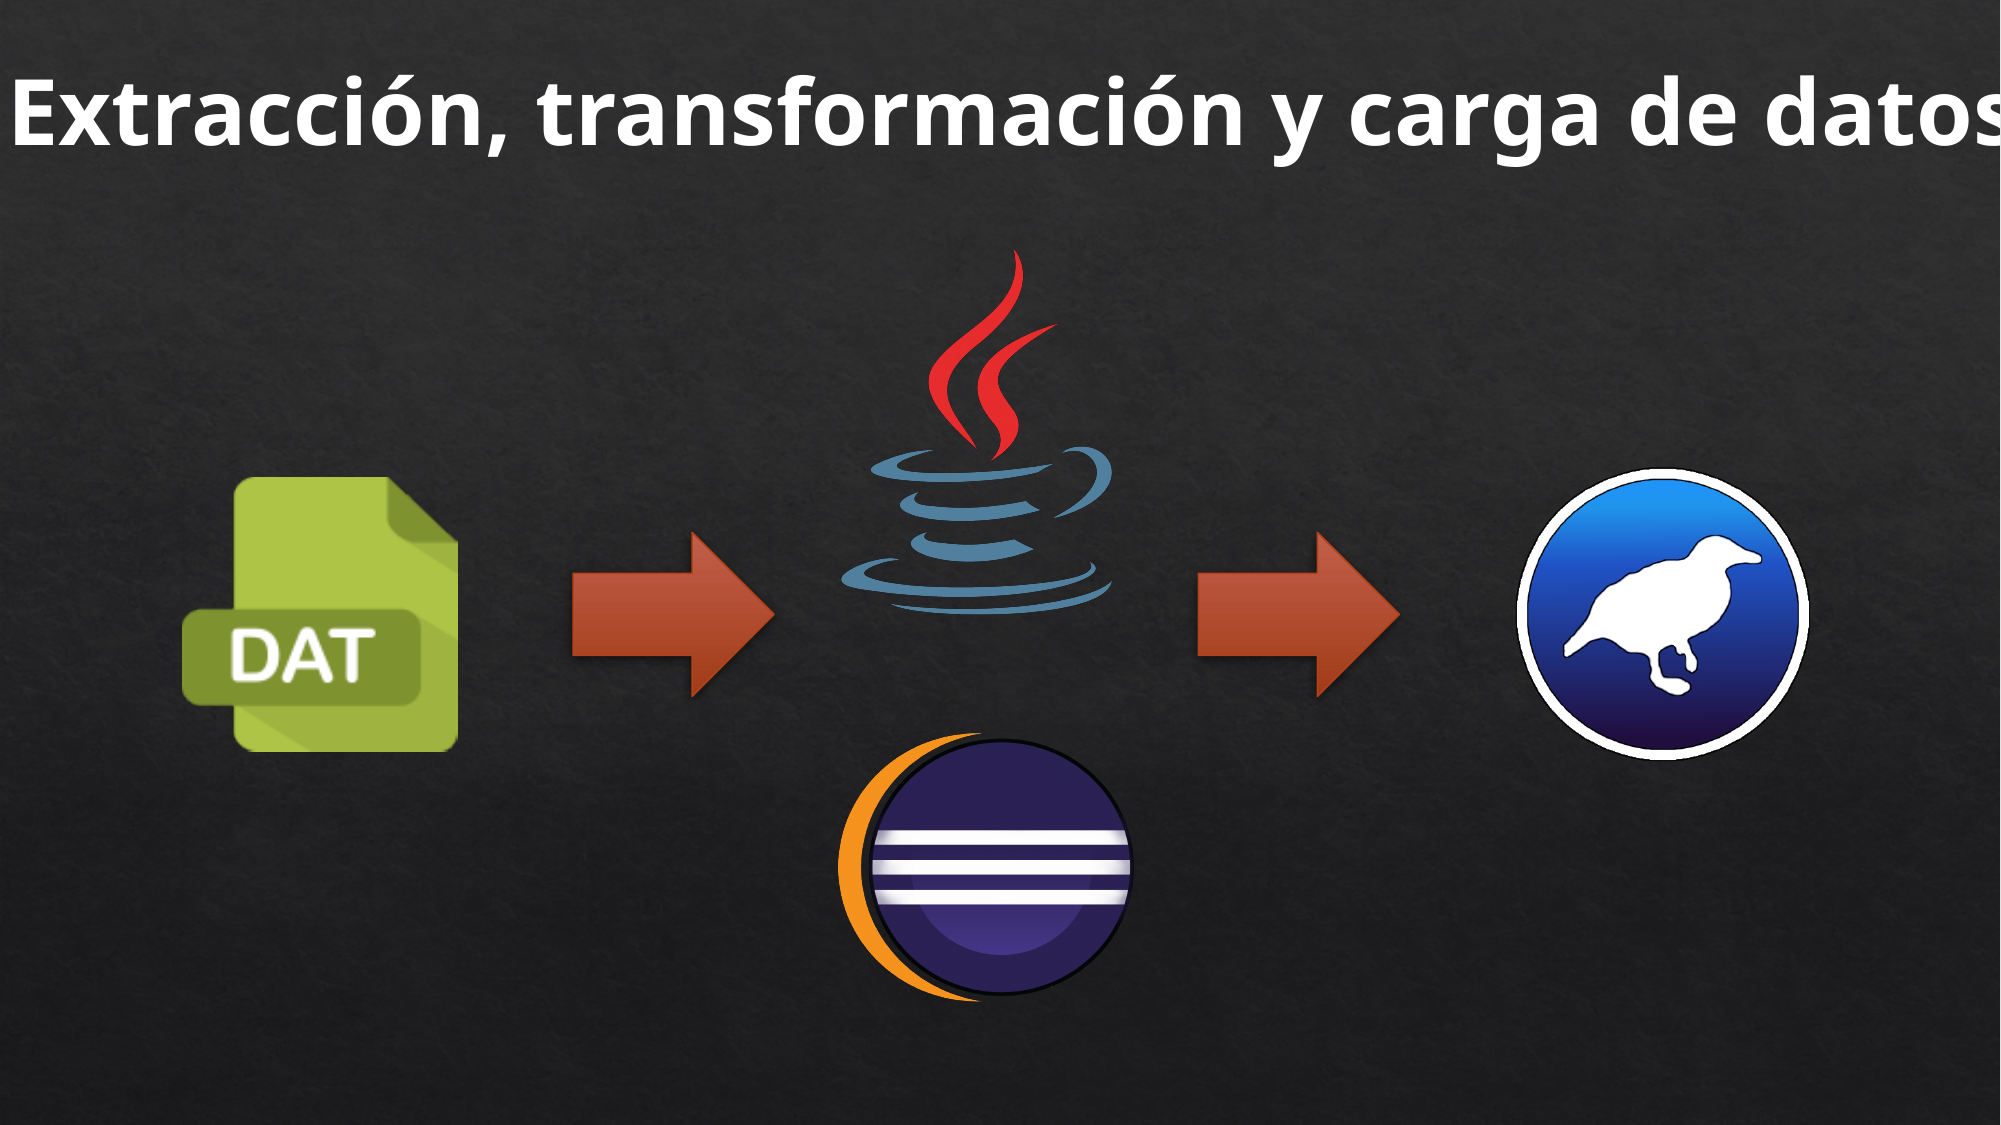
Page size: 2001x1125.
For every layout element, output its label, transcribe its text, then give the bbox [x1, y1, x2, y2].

picture [182, 477, 458, 752]
text_box Extracción, transformación y carga de datos [0, 46, 2000, 172]
text_box [1197, 531, 1400, 698]
picture [838, 719, 1135, 1016]
picture [829, 239, 1126, 621]
picture [1515, 466, 1811, 763]
text_box [572, 531, 775, 698]
